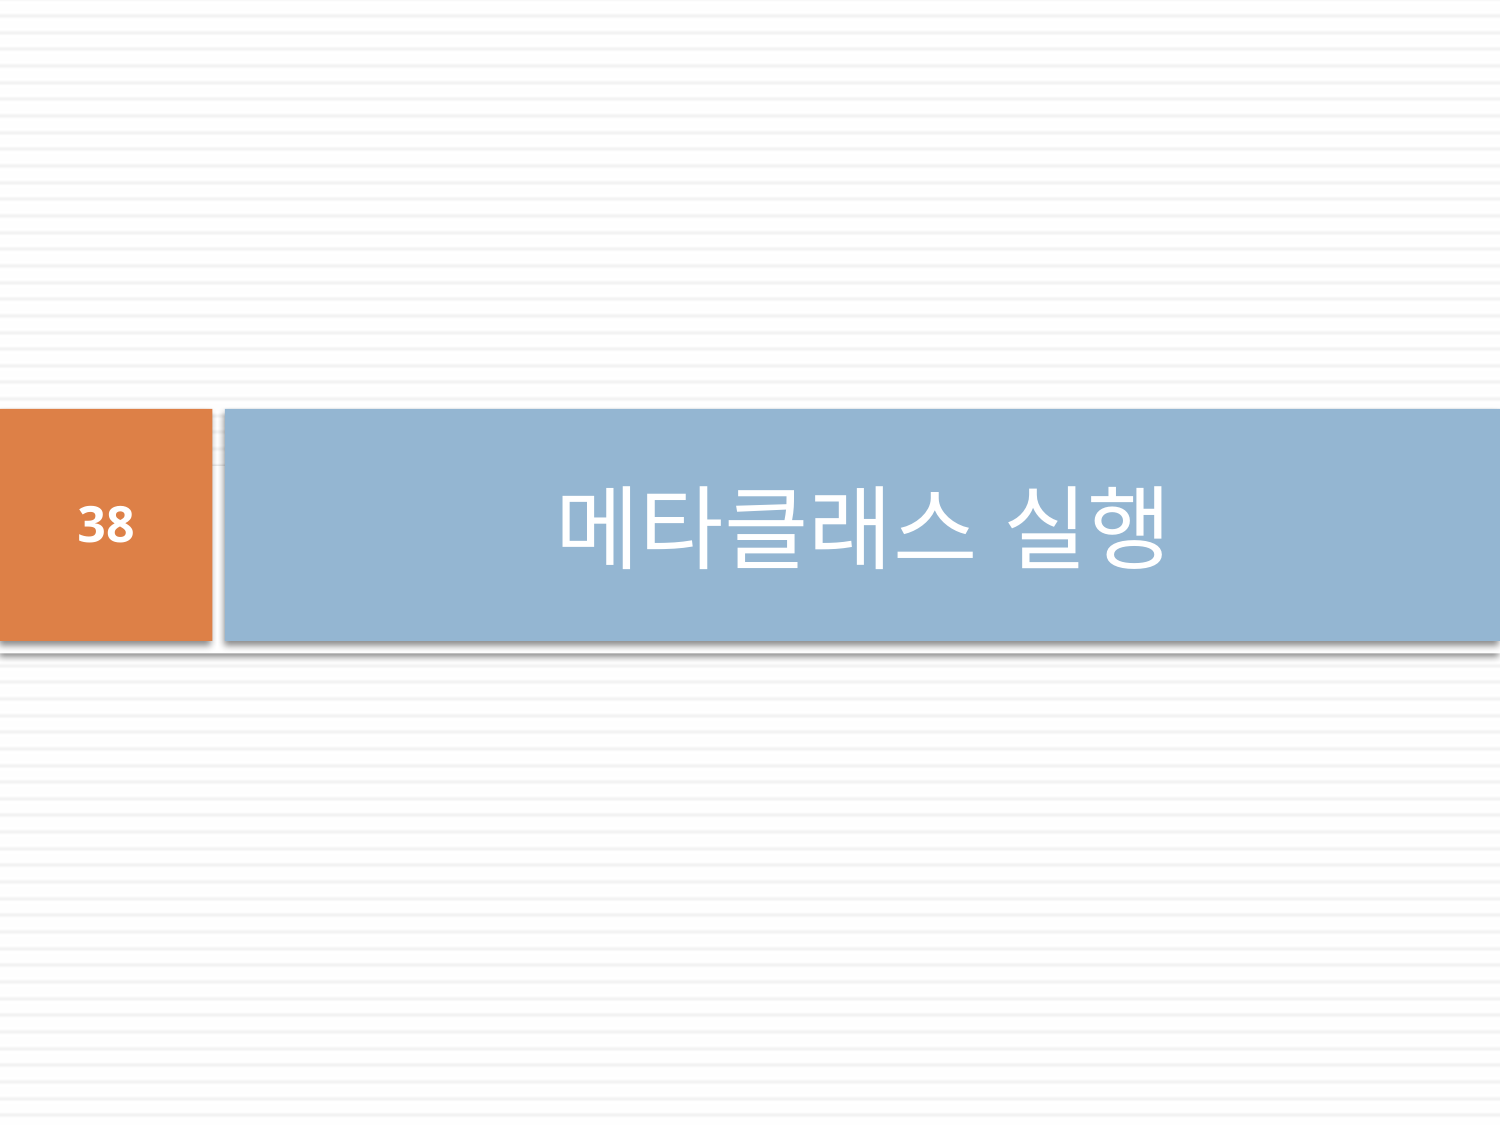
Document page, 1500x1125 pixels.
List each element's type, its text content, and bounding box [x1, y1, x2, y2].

title 메타클래스 실행 [238, 444, 1489, 607]
slide_number 38 [0, 469, 213, 585]
